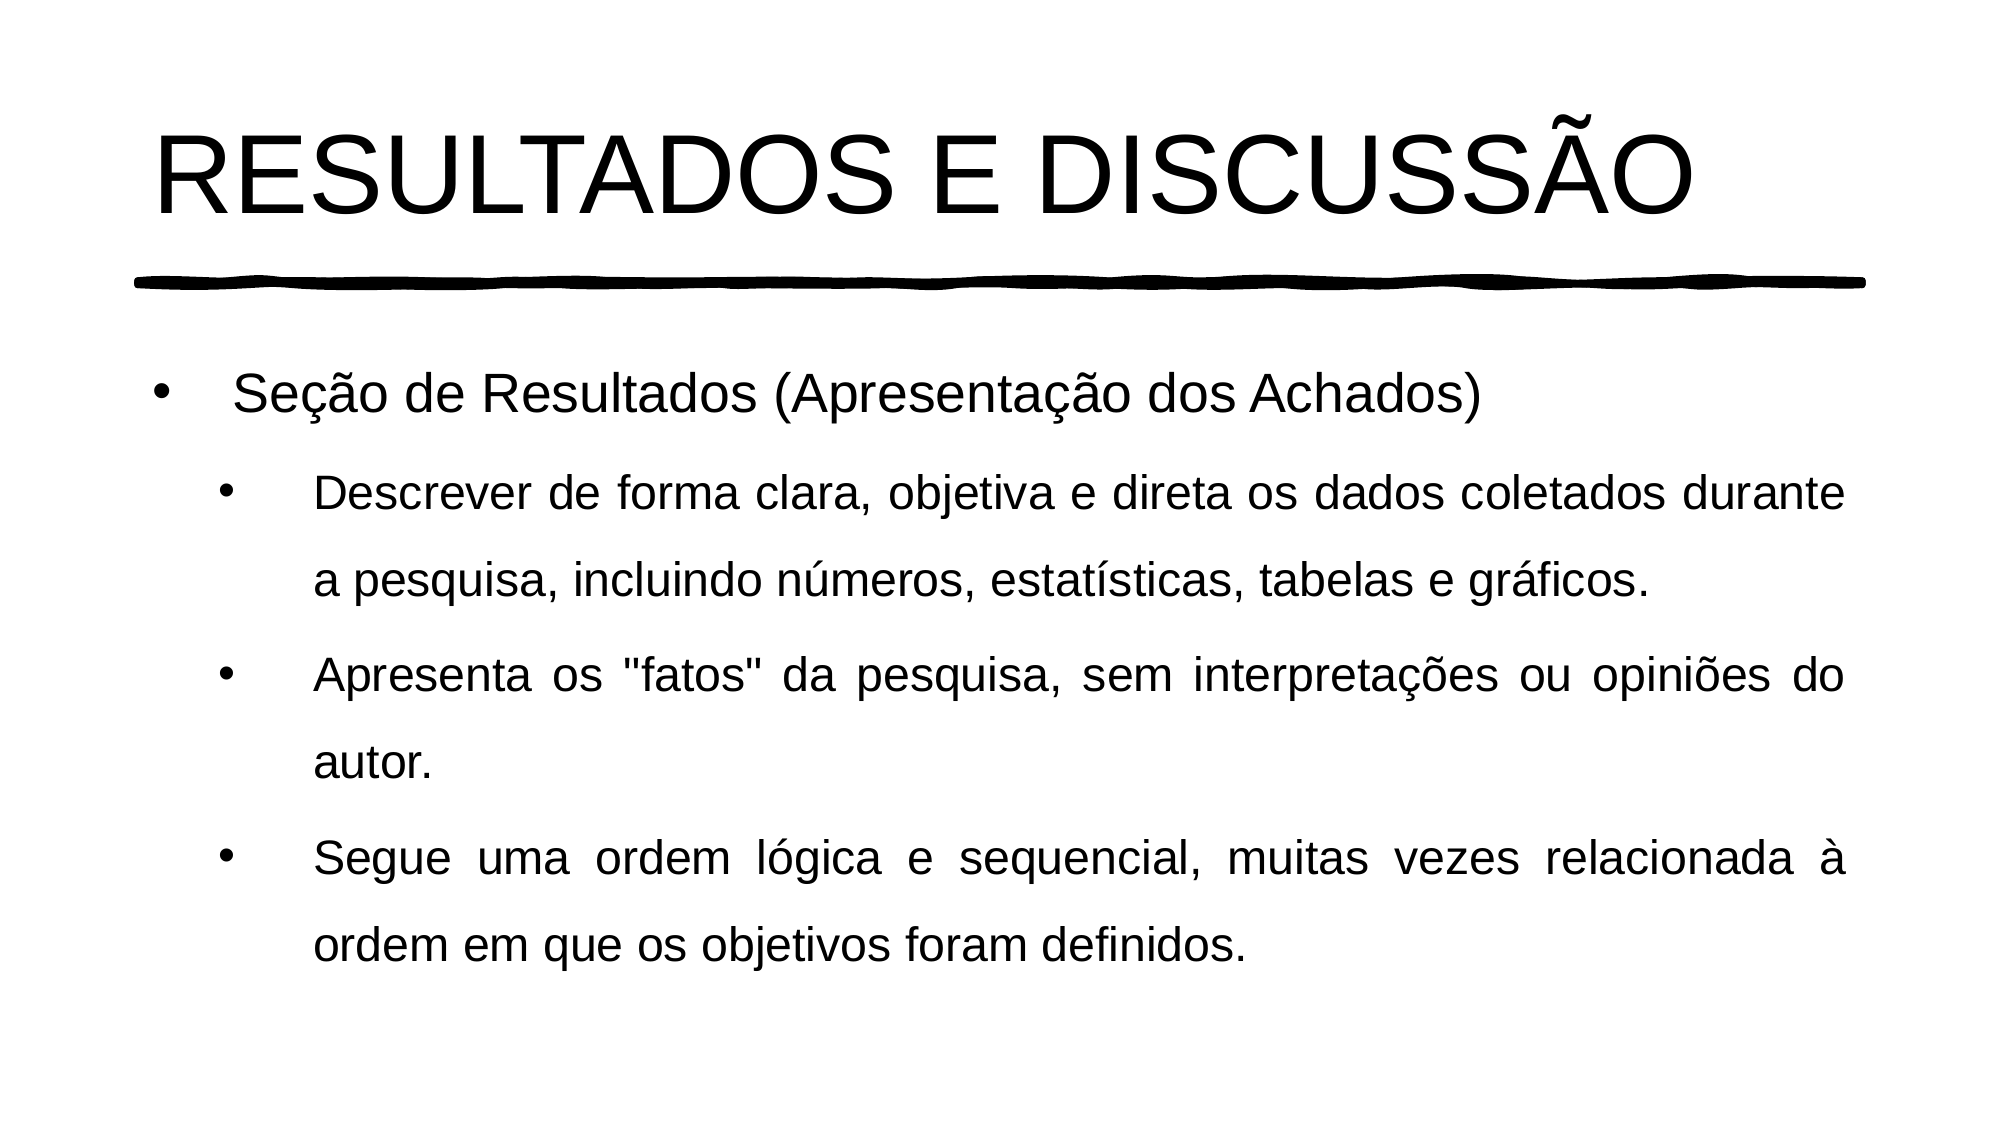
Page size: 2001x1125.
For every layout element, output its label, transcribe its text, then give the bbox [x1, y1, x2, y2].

title RESULTADOS E DISCUSSÃO [137, 59, 1863, 278]
list Seção de Resultados (Apresentação dos Achados) Descrever de forma clara, objetiva e direta os dados coletados durante a pesquisa, incluindo números, estatísticas, tabelas e gráficos. Apresenta os "fatos" da pesquisa, sem interpretações ou opiniões do autor. Segue uma ordem lógica e sequencial, muitas vezes relacionada à ordem em que os objetivos foram definidos. [137, 316, 1863, 1014]
